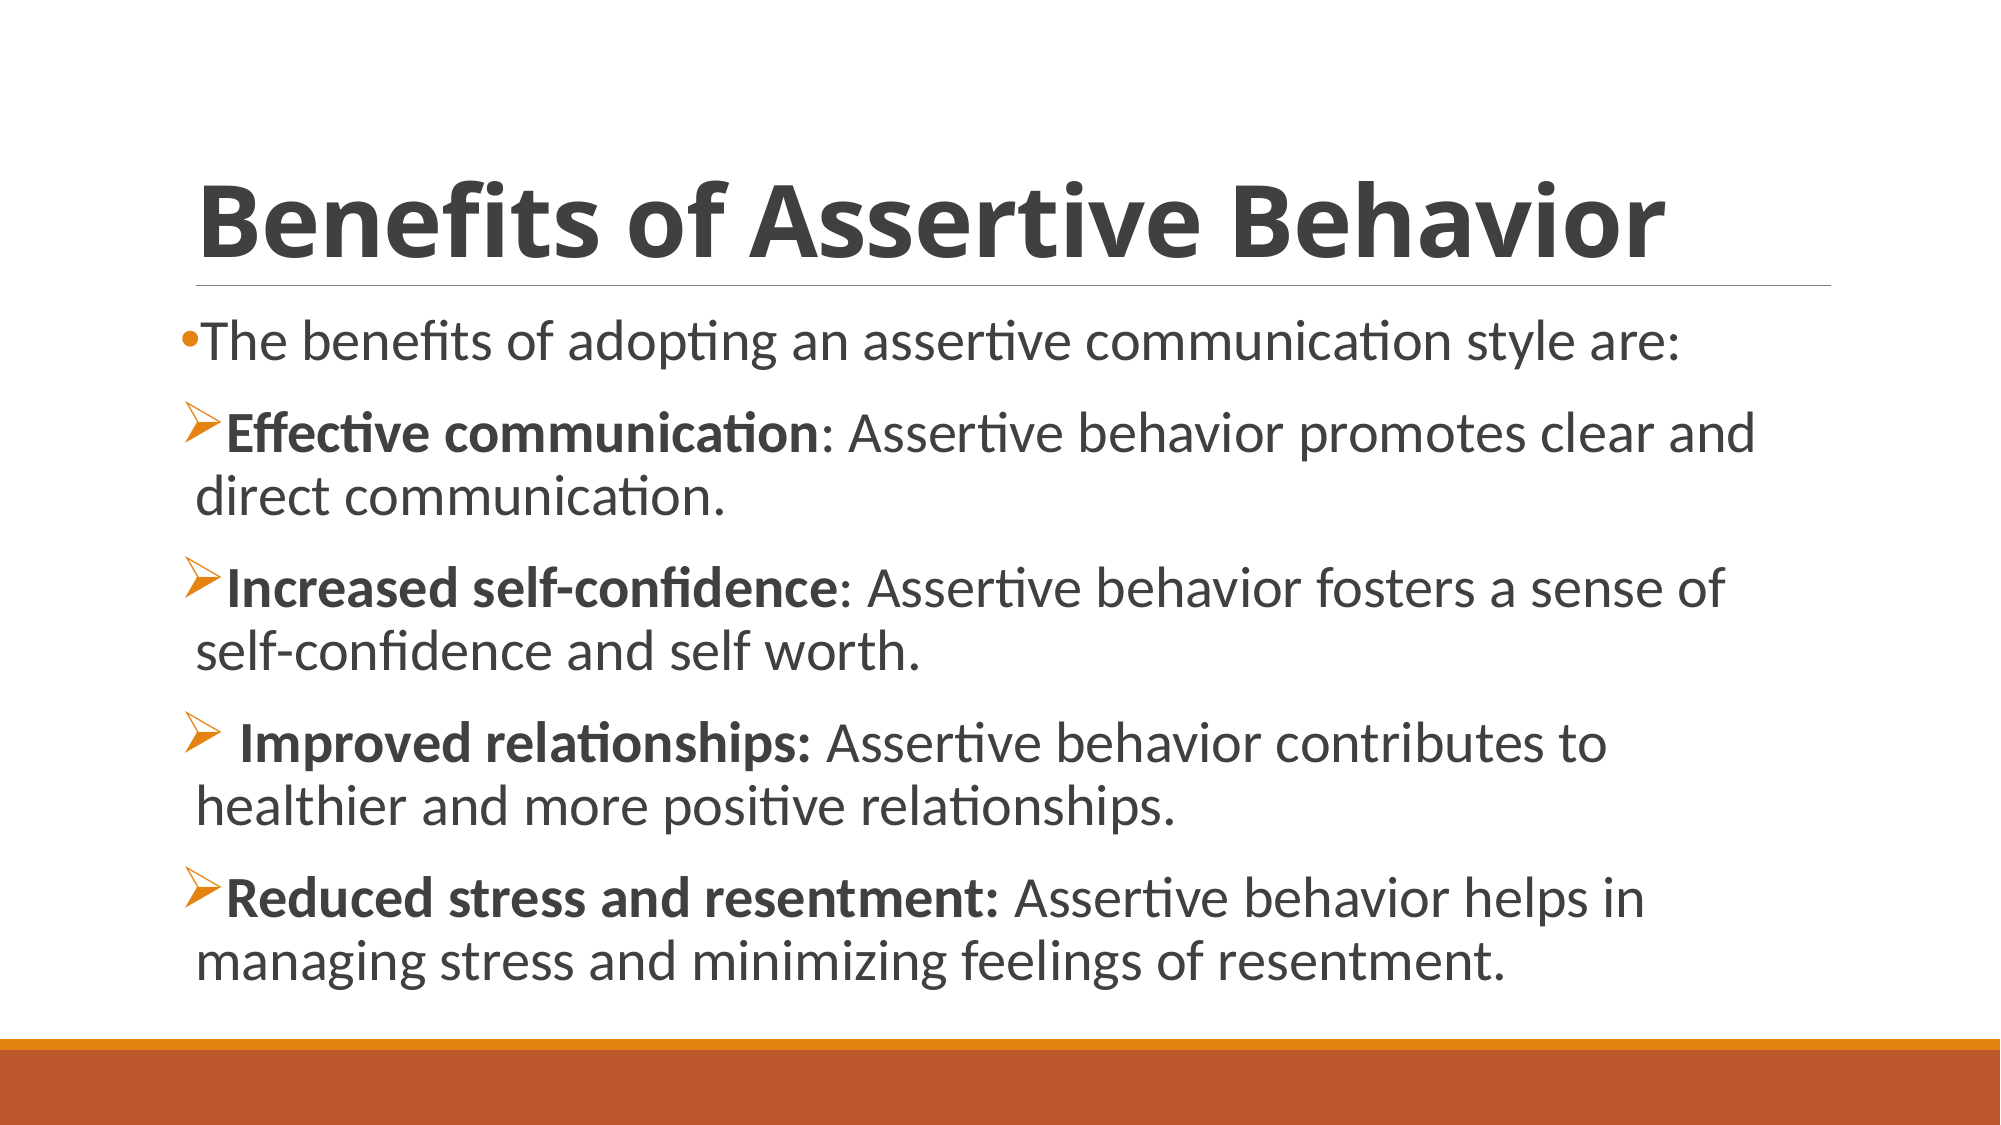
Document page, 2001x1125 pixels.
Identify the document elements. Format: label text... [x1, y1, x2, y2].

list The benefits of adopting an assertive communication style are: Effective communication: Assertive behavior promotes clear and direct communication. Increased self-confidence: Assertive behavior fosters a sense of self-confidence and self worth. Improved relationships: Assertive behavior contributes to healthier and more positive relationships. Reduced stress and resentment: Assertive behavior helps in managing stress and minimizing feelings of resentment. [180, 302, 1830, 1050]
title Benefits of Assertive Behavior [180, 47, 1830, 285]
